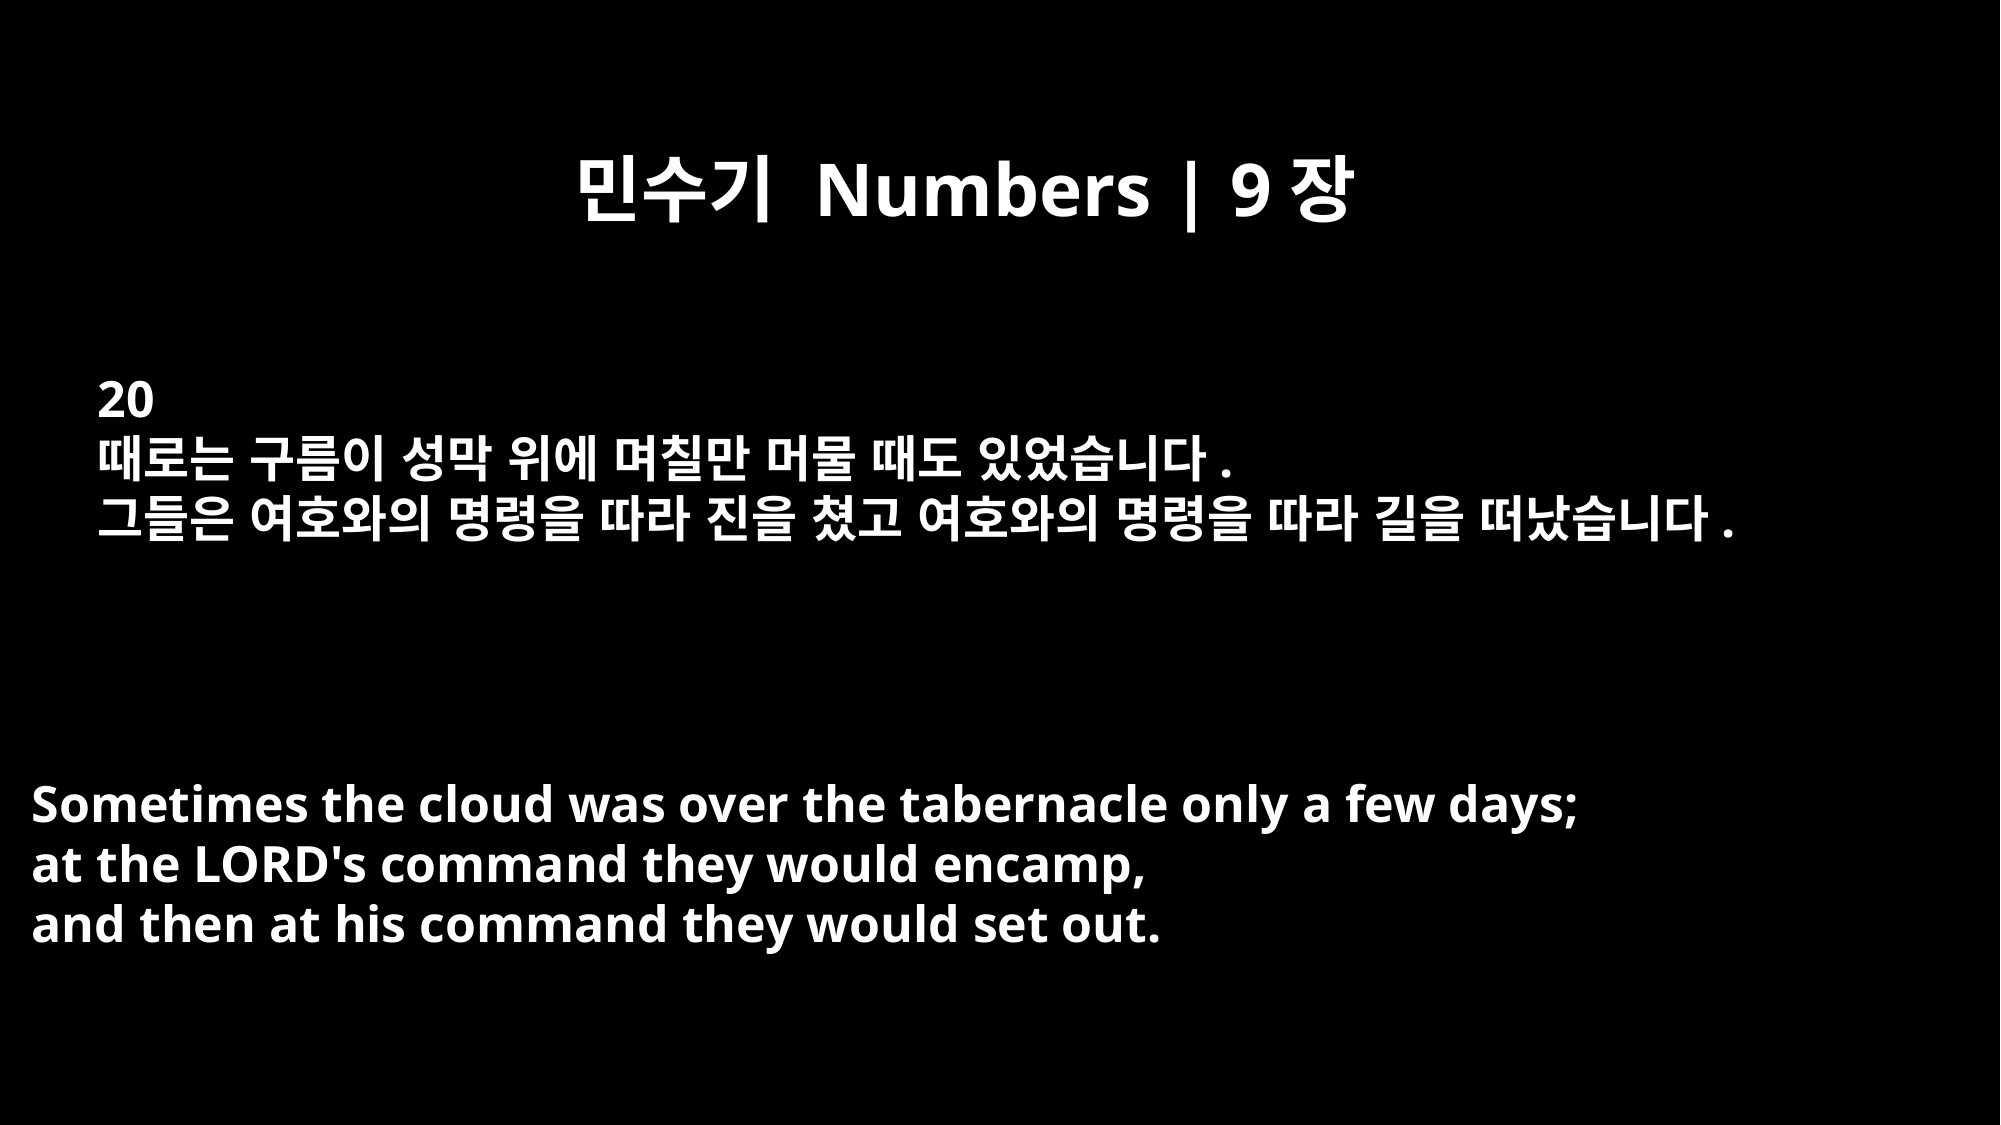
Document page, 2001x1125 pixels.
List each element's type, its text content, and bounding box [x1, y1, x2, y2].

text_box 민수기 Numbers | 9장 [559, 136, 1373, 239]
text_box 20 때로는 구름이 성막 위에 며칠만 머물 때도 있었습니다. 그들은 여호와의 명령을 따라 진을 쳤고 여호와의 명령을 따라 길을 떠났습니다. [83, 359, 1752, 555]
text_box Sometimes the cloud was over the tabernacle only a few days; at the LORD's command they would encamp, and then at his command they would set out. [16, 764, 1594, 960]
